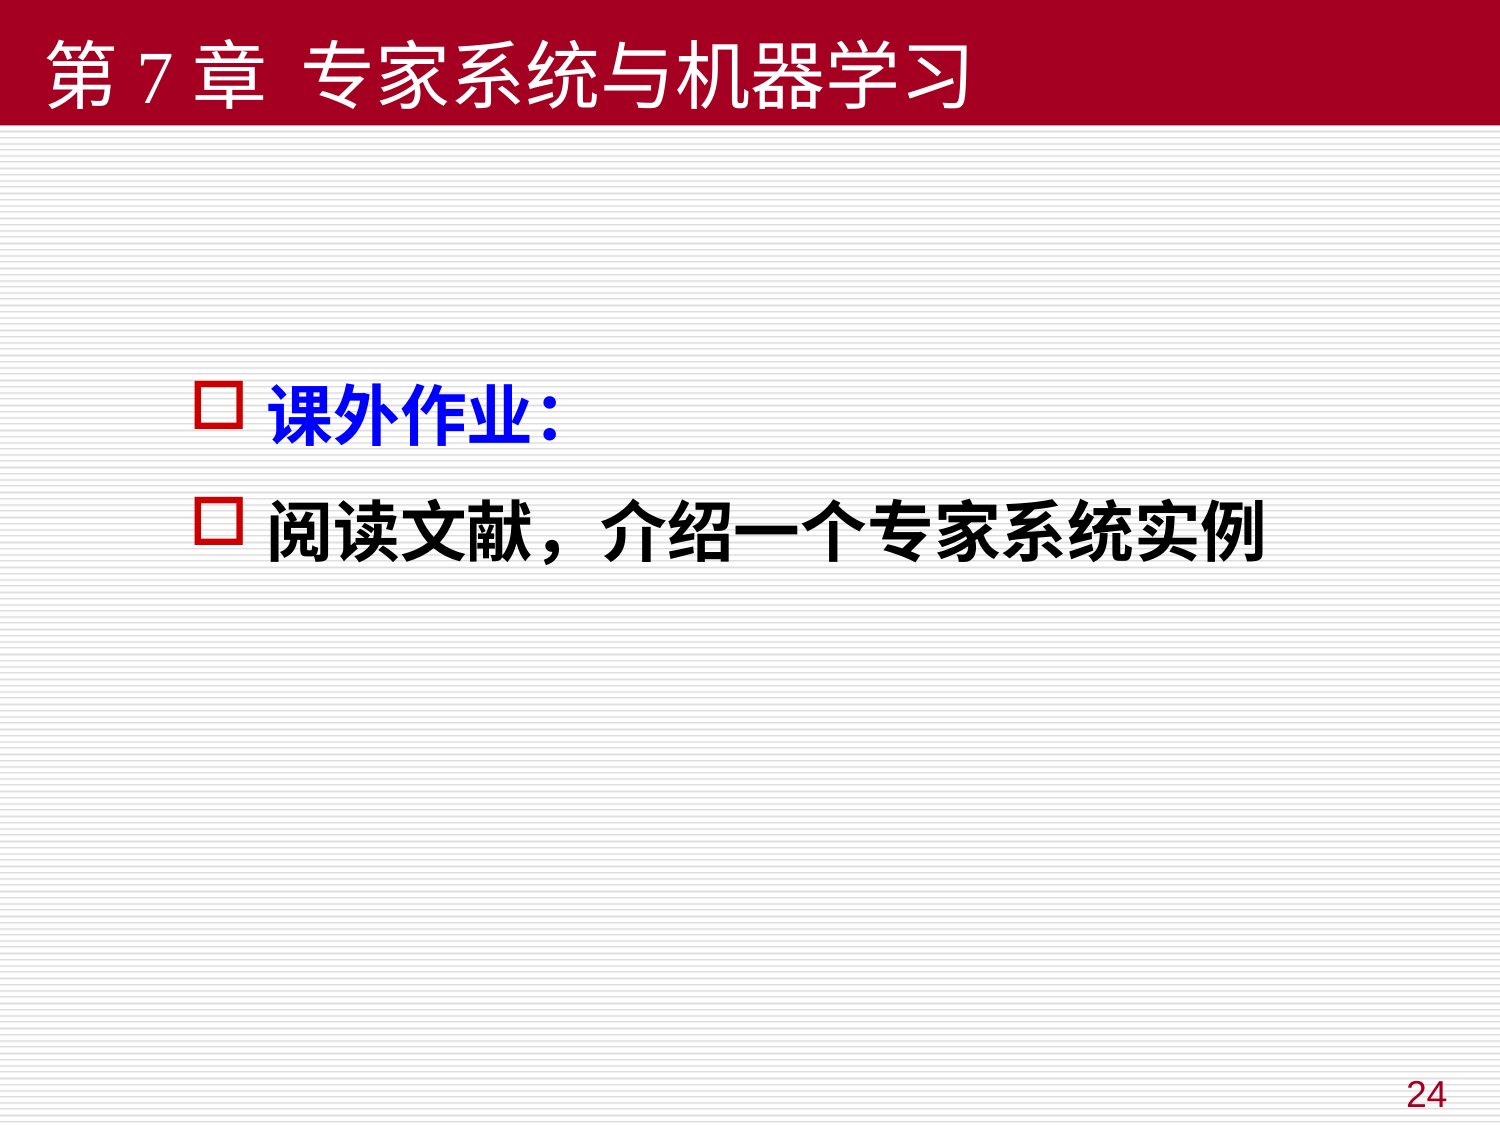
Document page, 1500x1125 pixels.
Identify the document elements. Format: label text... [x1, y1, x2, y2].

picture [0, 126, 1500, 1125]
slide_number 24 [1137, 1062, 1463, 1122]
text_box 课外作业： 阅读文献，介绍一个专家系统实例 [174, 350, 1363, 613]
text_box 第7章 专家系统与机器学习 [0, 0, 1500, 126]
